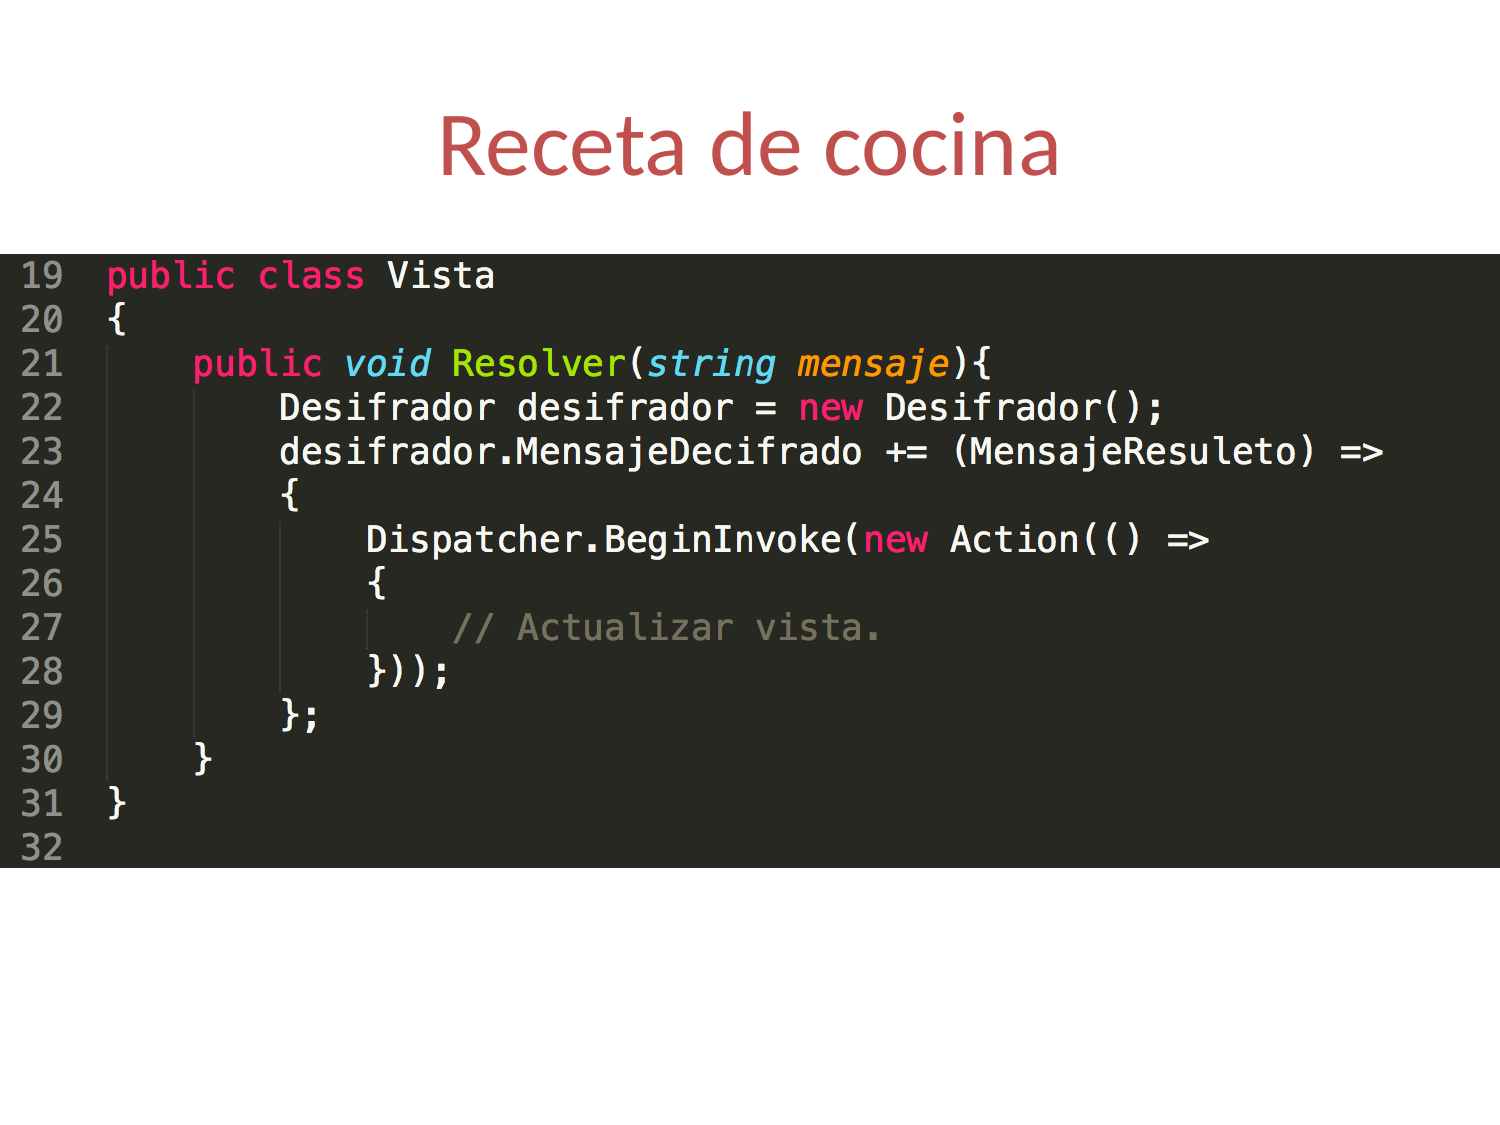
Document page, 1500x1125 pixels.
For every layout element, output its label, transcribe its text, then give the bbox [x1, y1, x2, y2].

title Receta de cocina [75, 45, 1425, 233]
picture [0, 253, 1500, 868]
